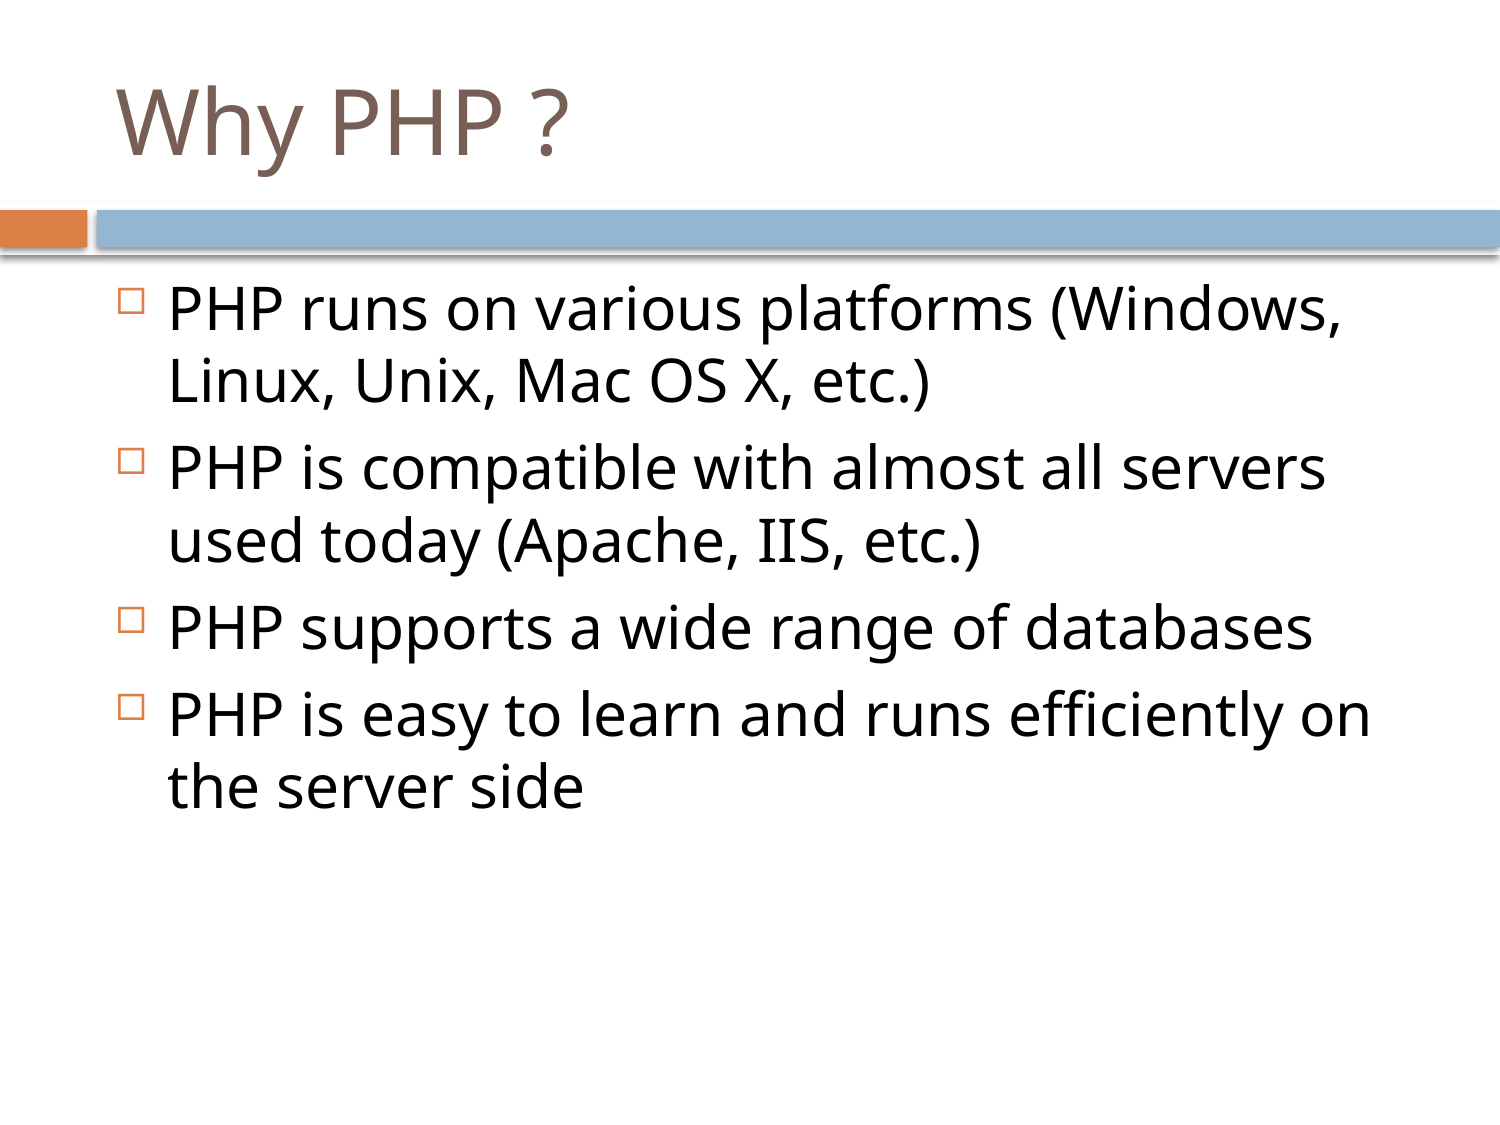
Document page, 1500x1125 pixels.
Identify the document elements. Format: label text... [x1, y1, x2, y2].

list PHP runs on various platforms (Windows, Linux, Unix, Mac OS X, etc.) PHP is compatible with almost all servers used today (Apache, IIS, etc.) PHP supports a wide range of databases PHP is easy to learn and runs efficiently on the server side [100, 262, 1438, 1000]
title Why PHP ? [100, 37, 1438, 200]
